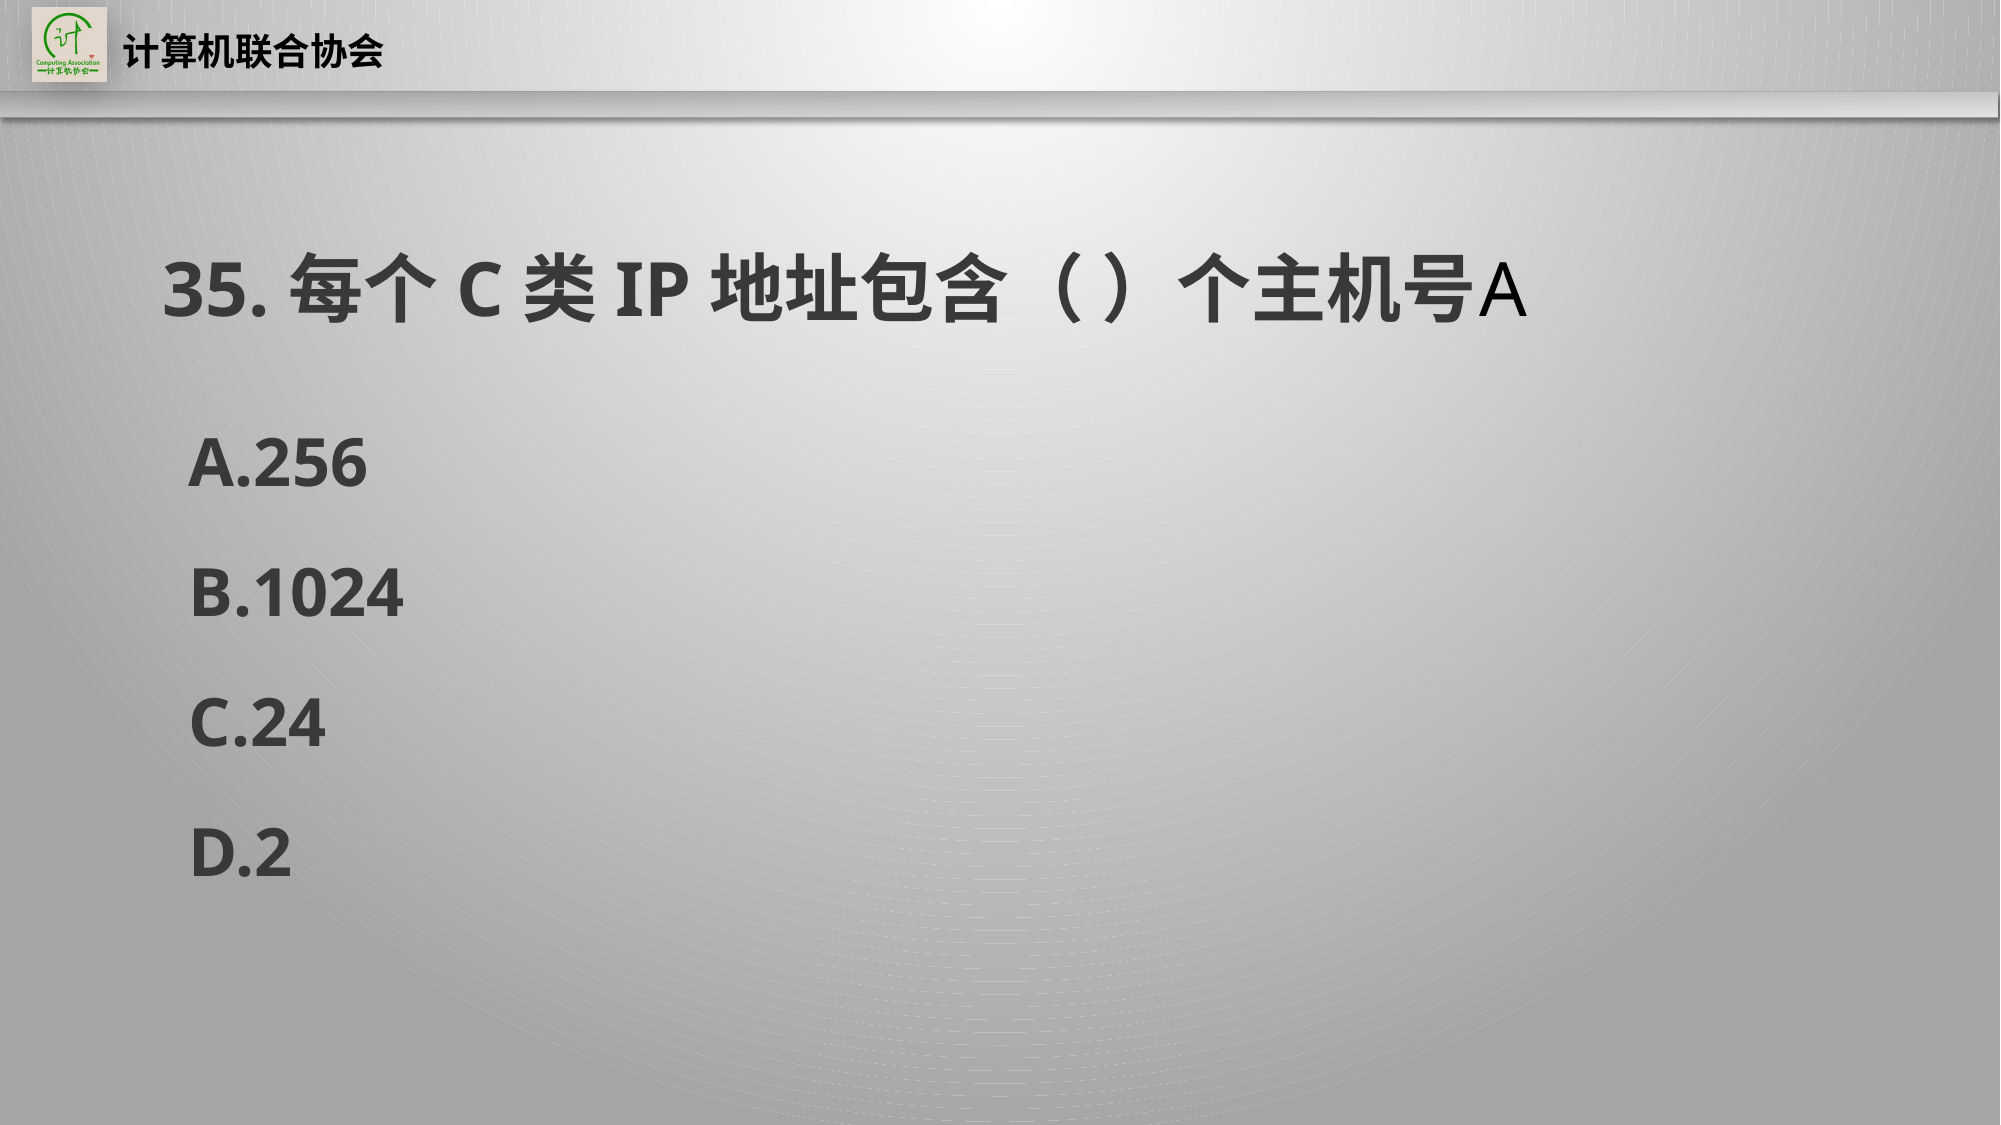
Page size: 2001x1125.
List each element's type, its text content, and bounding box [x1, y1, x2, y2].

picture [0, 87, 2001, 131]
picture [32, 7, 107, 82]
text_box A.256 B.1024 C.24 D.2 [174, 412, 1826, 898]
text_box 35.每个C类IP地址包含（ ）个主机号 [148, 234, 1465, 339]
text_box A [1465, 234, 1543, 339]
